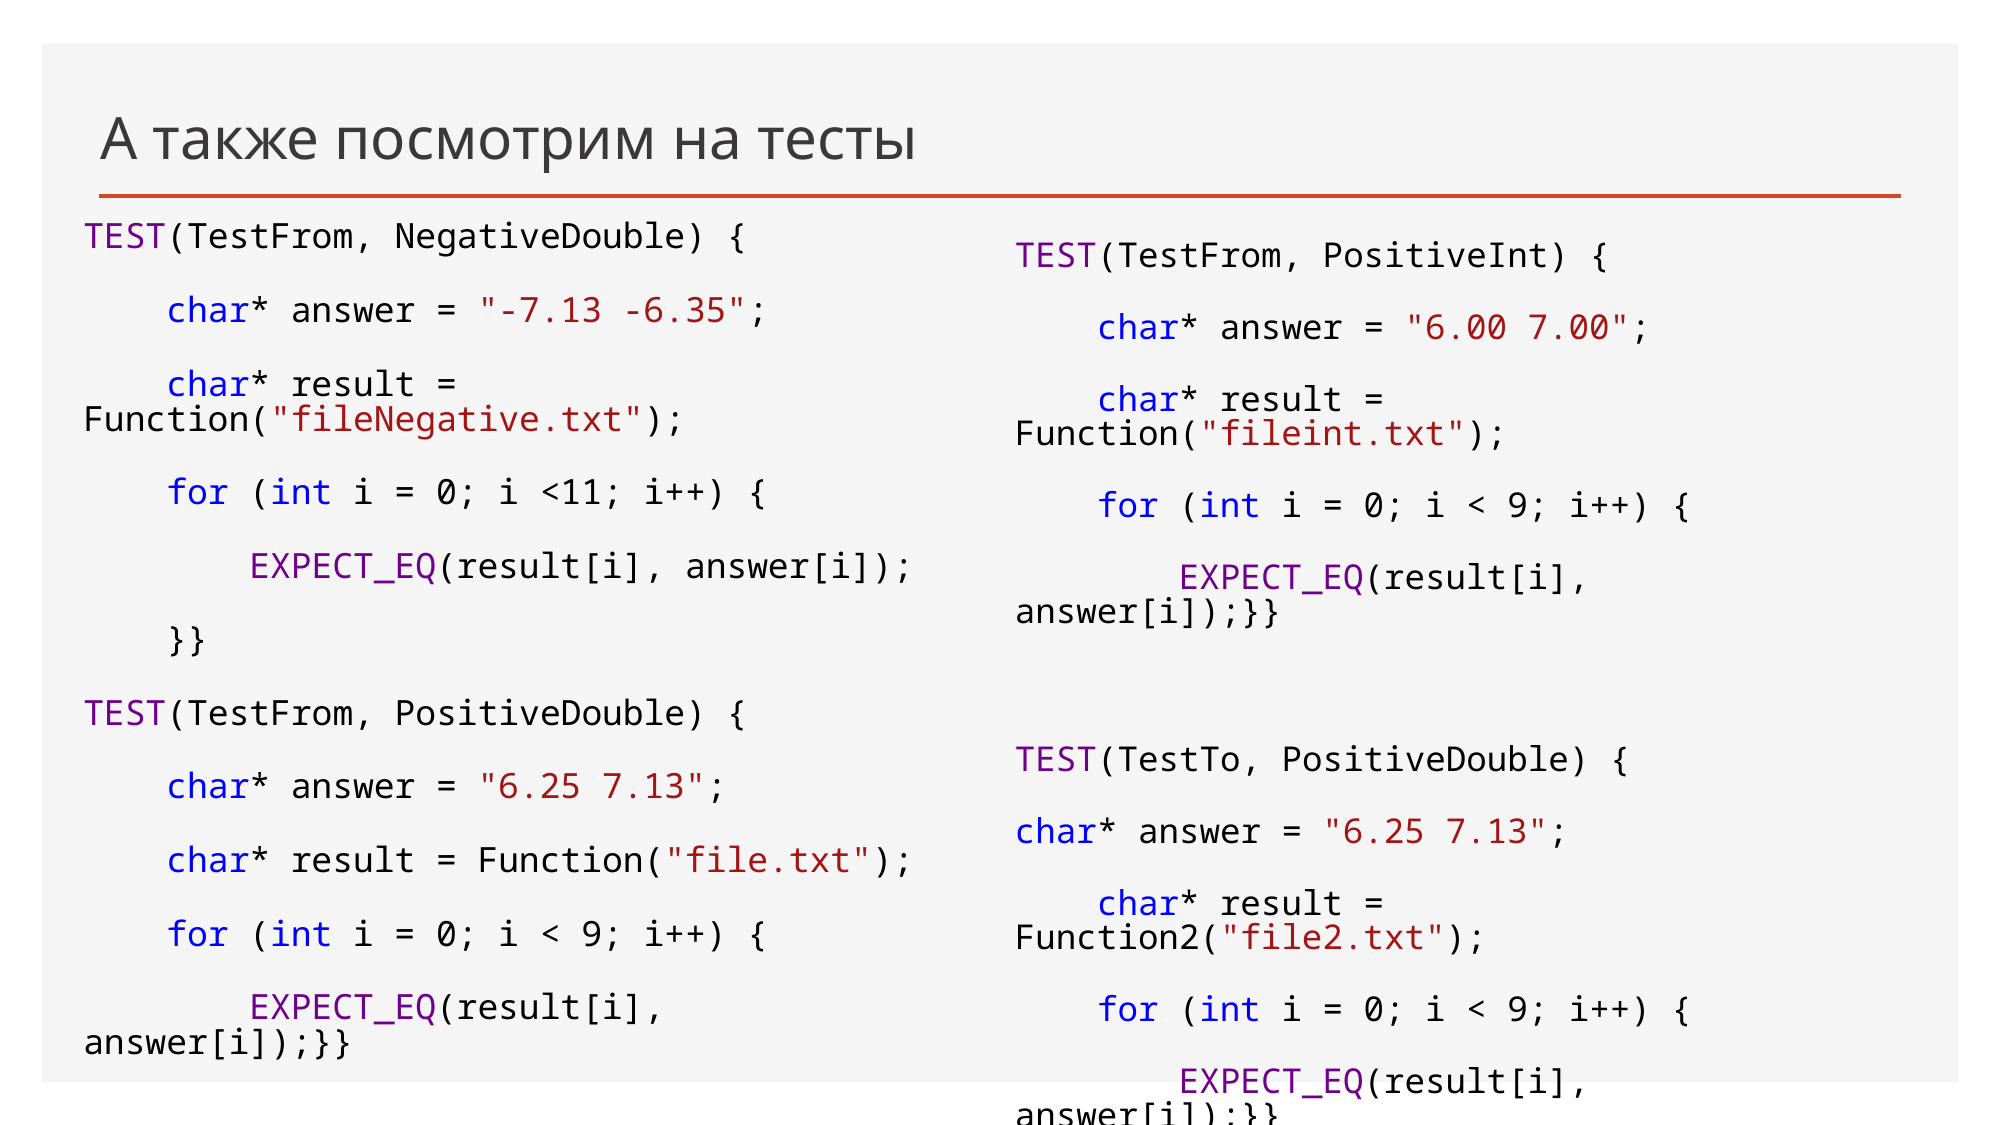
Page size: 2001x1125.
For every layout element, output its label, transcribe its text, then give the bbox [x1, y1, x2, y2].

text_box TEST(TestFrom, PositiveInt) { char* answer = "6.00 7.00"; char* result = Function("fileint.txt"); for (int i = 0; i < 9; i++) { EXPECT_EQ(result[i], answer[i]);}} TEST(TestTo, PositiveDouble) { char* answer = "6.25 7.13"; char* result = Function2("file2.txt"); for (int i = 0; i < 9; i++) { EXPECT_EQ(result[i], answer[i]);}} [999, 232, 1879, 1125]
text_box TEST(TestFrom, NegativeDouble) { char* answer = "-7.13 -6.35"; char* result = Function("fileNegative.txt"); for (int i = 0; i <11; i++) { EXPECT_EQ(result[i], answer[i]); }} TEST(TestFrom, PositiveDouble) { char* answer = "6.25 7.13"; char* result = Function("file.txt"); for (int i = 0; i < 9; i++) { EXPECT_EQ(result[i], answer[i]);}} [68, 213, 948, 1125]
title А также посмотрим на тесты [85, 73, 1950, 179]
